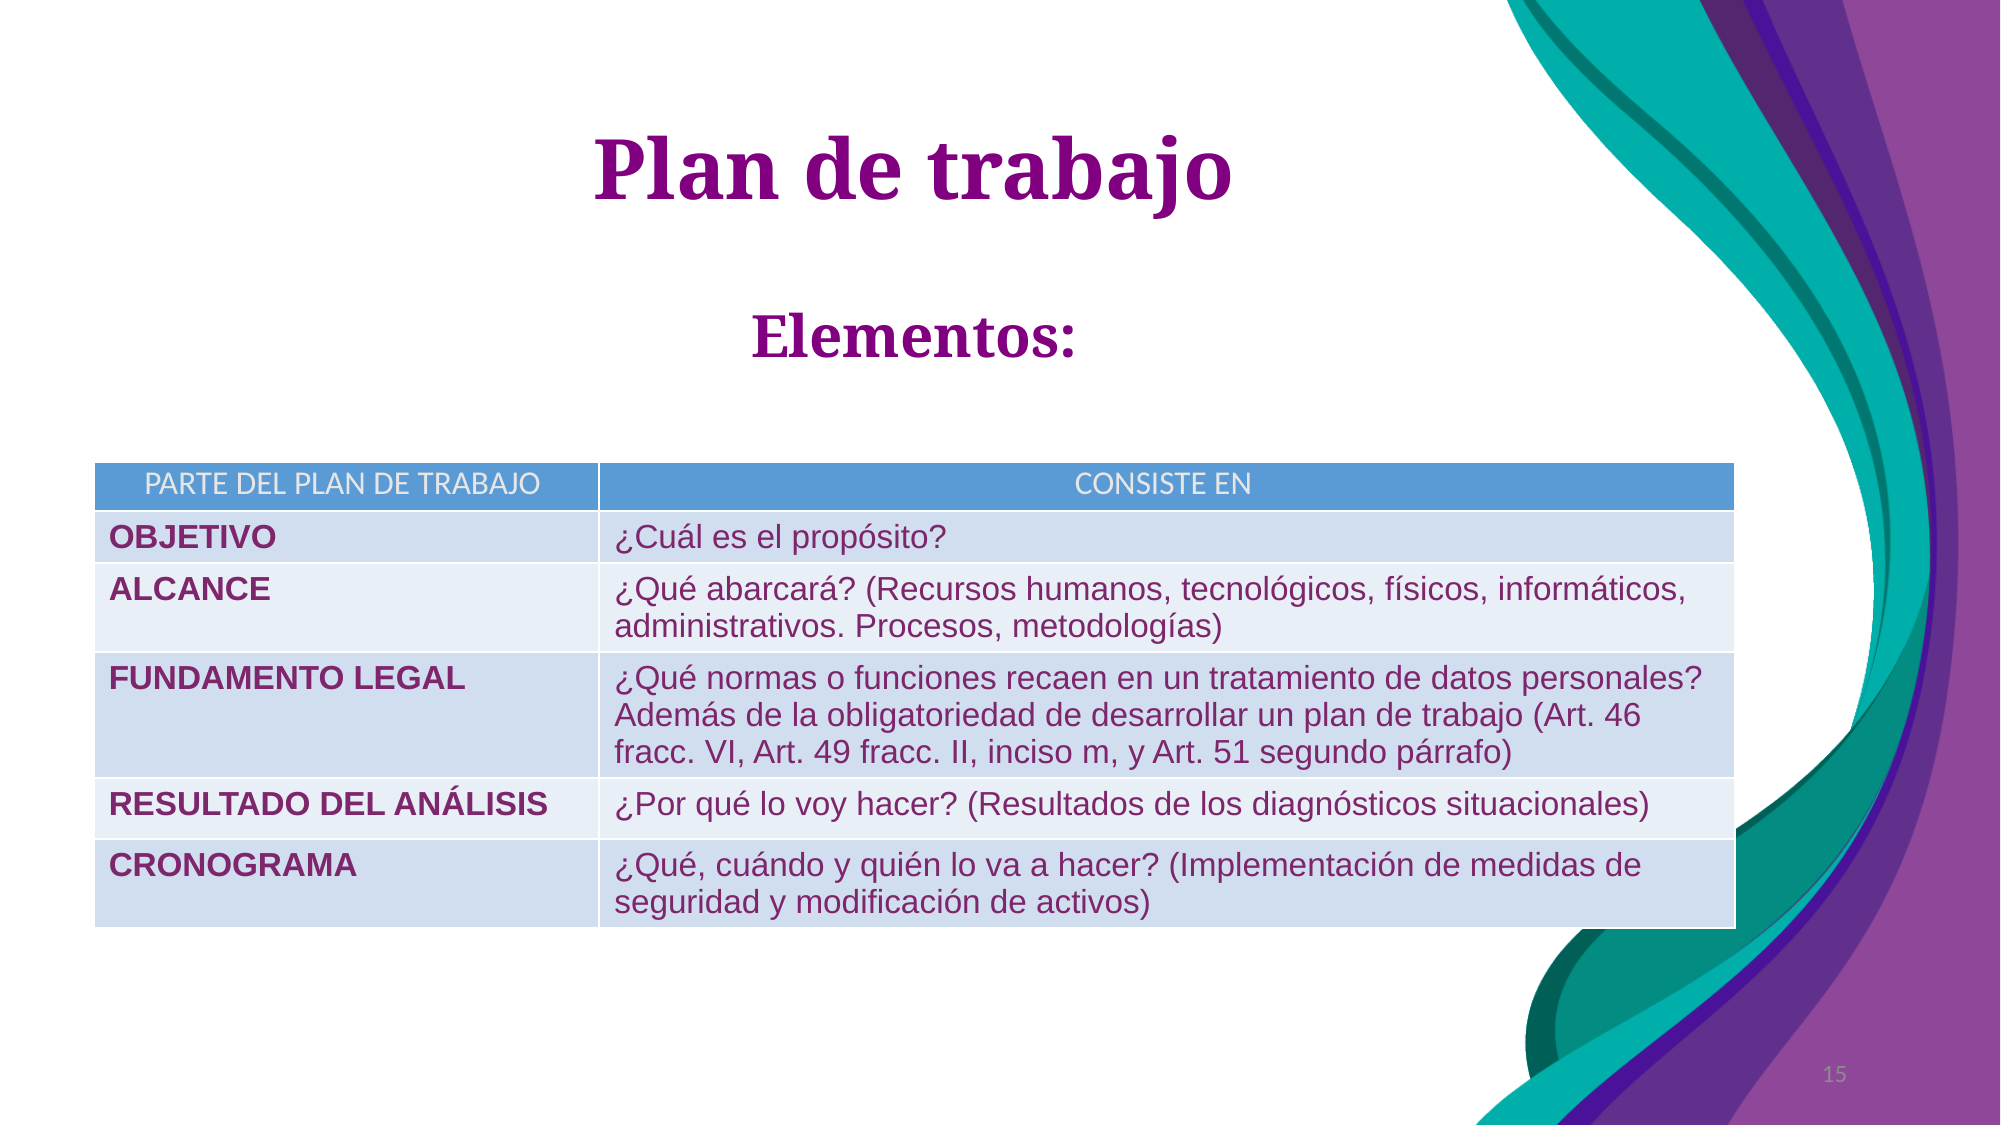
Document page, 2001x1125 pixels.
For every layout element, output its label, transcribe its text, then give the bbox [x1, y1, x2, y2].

text_box Plan de trabajo Elementos: [294, 303, 1534, 378]
table_header PARTE DEL PLAN DE TRABAJO [95, 463, 598, 510]
table_cell ALCANCE [95, 564, 598, 651]
table_cell CRONOGRAMA [95, 840, 598, 927]
slide_number 15 [1412, 1042, 1863, 1103]
table_cell FUNDAMENTO LEGAL [95, 653, 598, 777]
table_cell ¿Qué normas o funciones recaen en un tratamiento de datos personales? Además de la obligatoriedad de desarrollar un plan de trabajo (Art. 46 fracc. VI, Art. 49 fracc. II, inciso m, y Art. 51 segundo párrafo) [600, 653, 1734, 777]
table_cell ¿Qué, cuándo y quién lo va a hacer? (Implementación de medidas de seguridad y modificación de activos) [600, 840, 1734, 927]
table_cell OBJETIVO [95, 512, 598, 562]
table_cell ¿Qué abarcará? (Recursos humanos, tecnológicos, físicos, informáticos, administrativos. Procesos, metodologías) [600, 564, 1734, 651]
table_cell ¿Por qué lo voy hacer? (Resultados de los diagnósticos situacionales) [600, 779, 1734, 838]
table_header CONSISTE EN [600, 463, 1734, 510]
picture [0, 0, 2001, 1125]
table_cell ¿Cuál es el propósito? [600, 512, 1734, 562]
table_cell RESULTADO DEL ANÁLISIS [95, 779, 598, 838]
